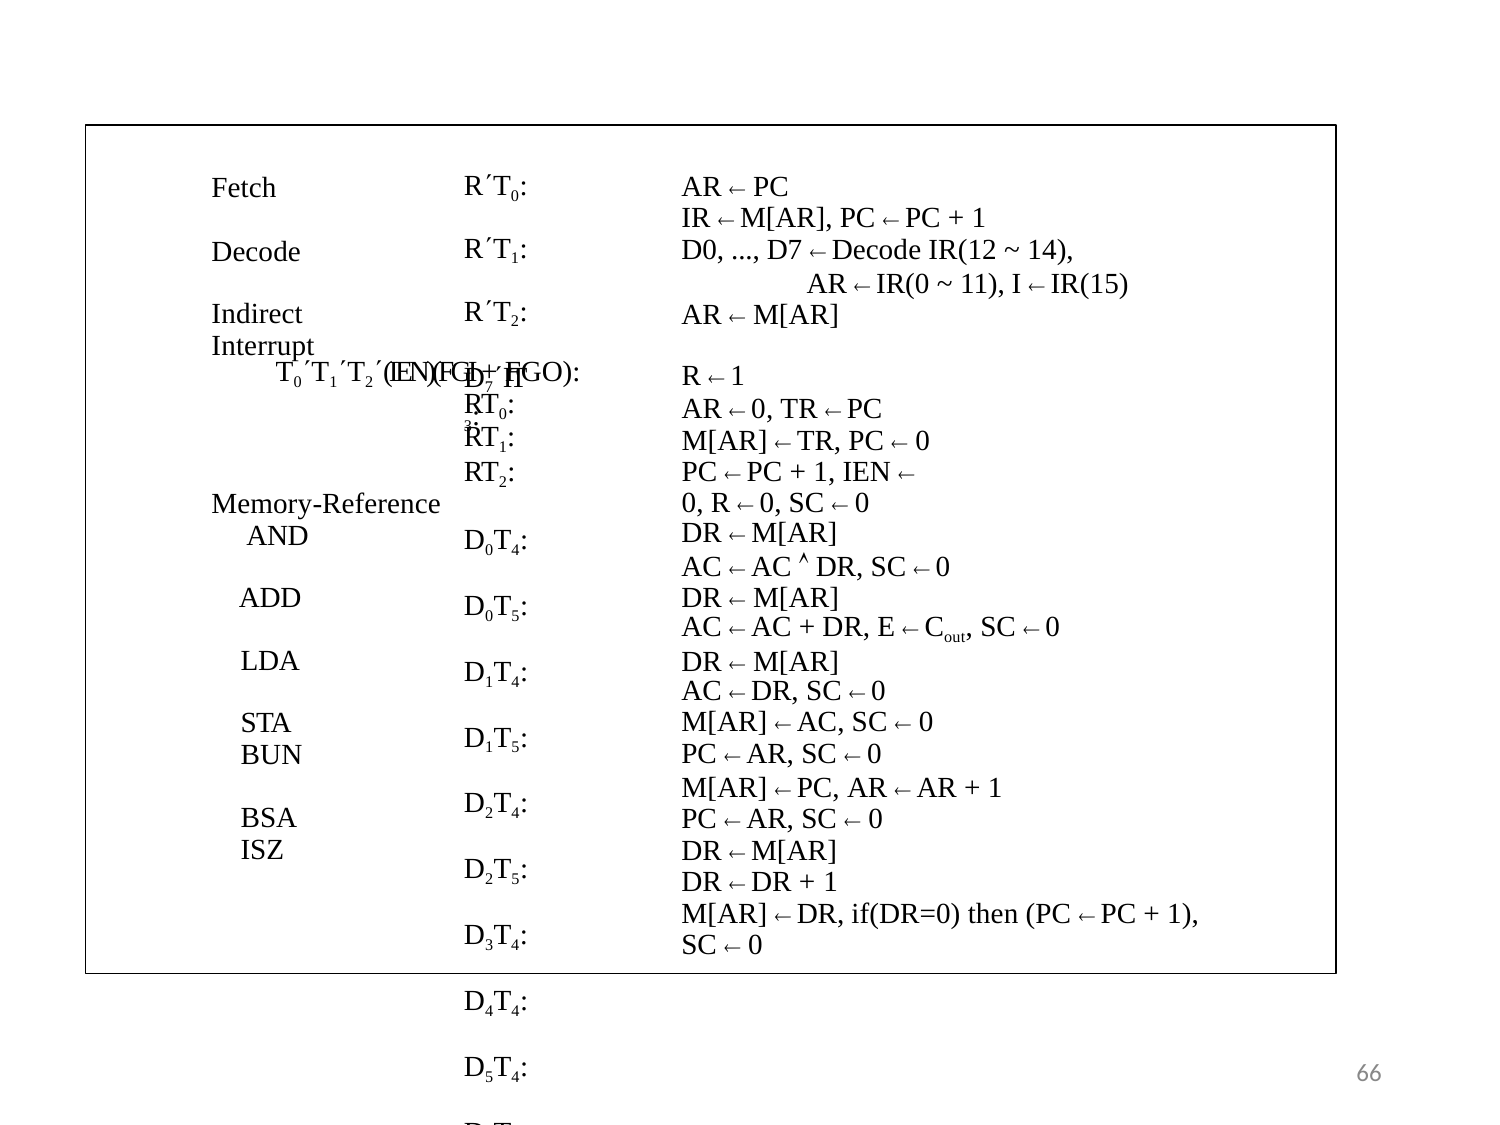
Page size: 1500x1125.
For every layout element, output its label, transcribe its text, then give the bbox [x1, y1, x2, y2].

slide_number 66 [1350, 1060, 1389, 1125]
text_box RT2: D0T4: D0T5: D1T4: D1T5: D2T4: D2T5: D3T4: D4T4: D5T4: D5T5: D6T4: D6T5: D6T6: [457, 974, 537, 1125]
text_box [85, 125, 1336, 974]
